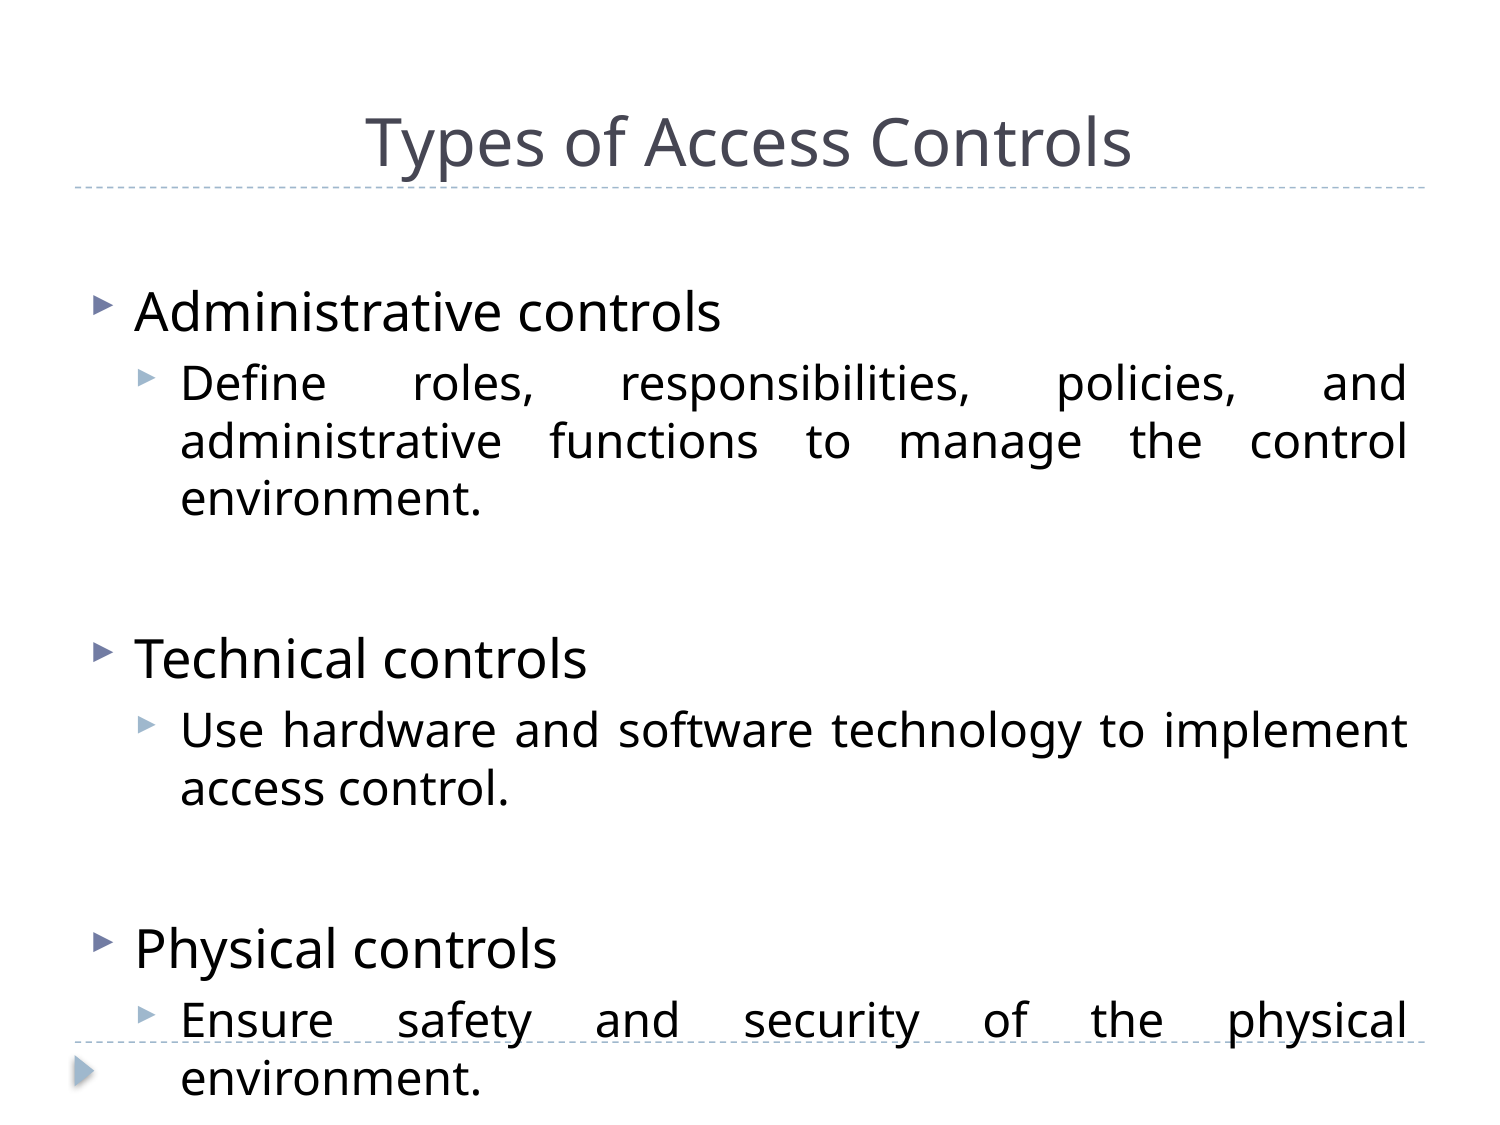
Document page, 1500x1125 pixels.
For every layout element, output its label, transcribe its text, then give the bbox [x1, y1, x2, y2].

title Types of Access Controls [75, 24, 1425, 188]
list Administrative controls Define roles, responsibilities, policies, and administrative functions to manage the control environment. Technical controls Use hardware and software technology to implement access control. Physical controls Ensure safety and security of the physical environment. [75, 200, 1425, 1010]
